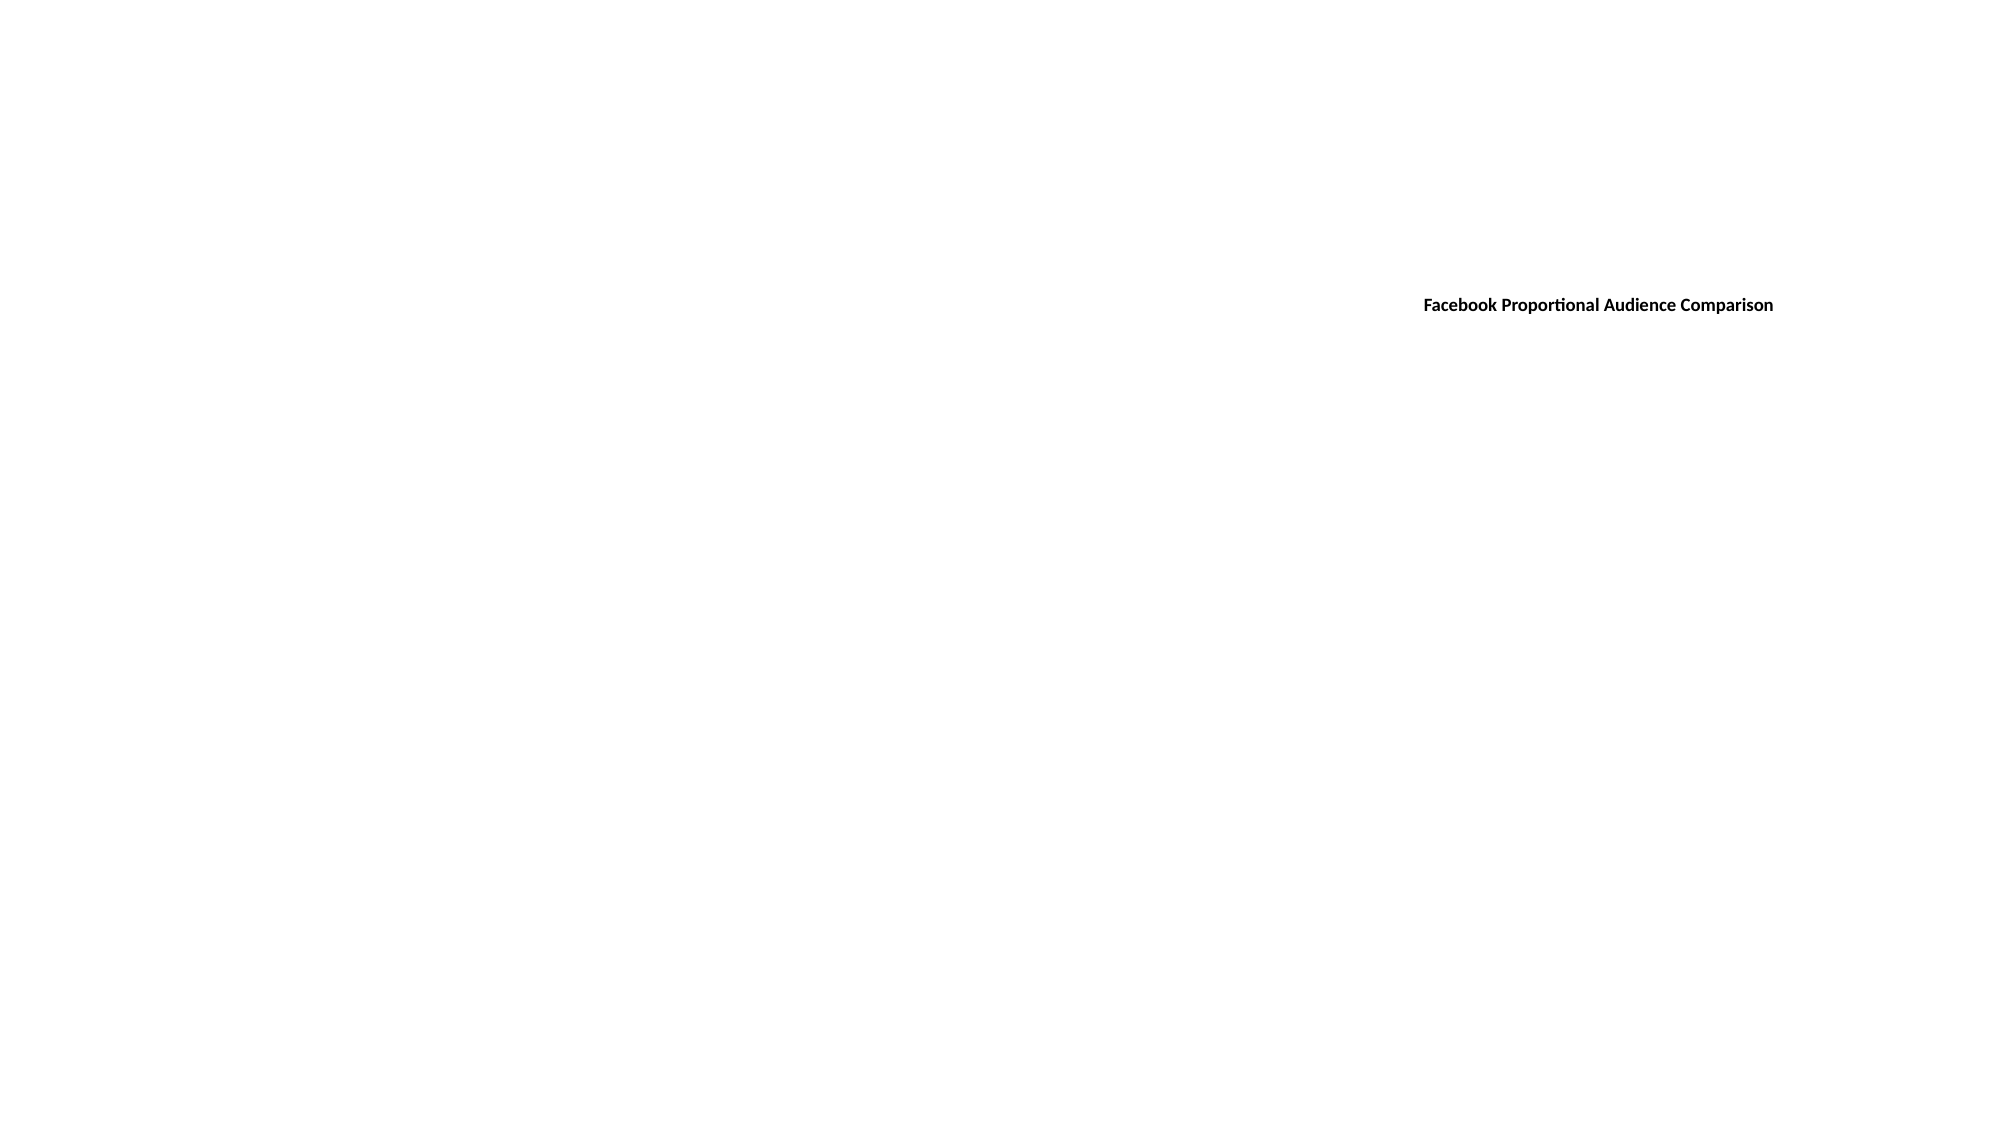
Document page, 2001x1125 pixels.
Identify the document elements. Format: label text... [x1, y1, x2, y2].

text_box Facebook Proportional Audience Comparison [1409, 239, 1789, 323]
